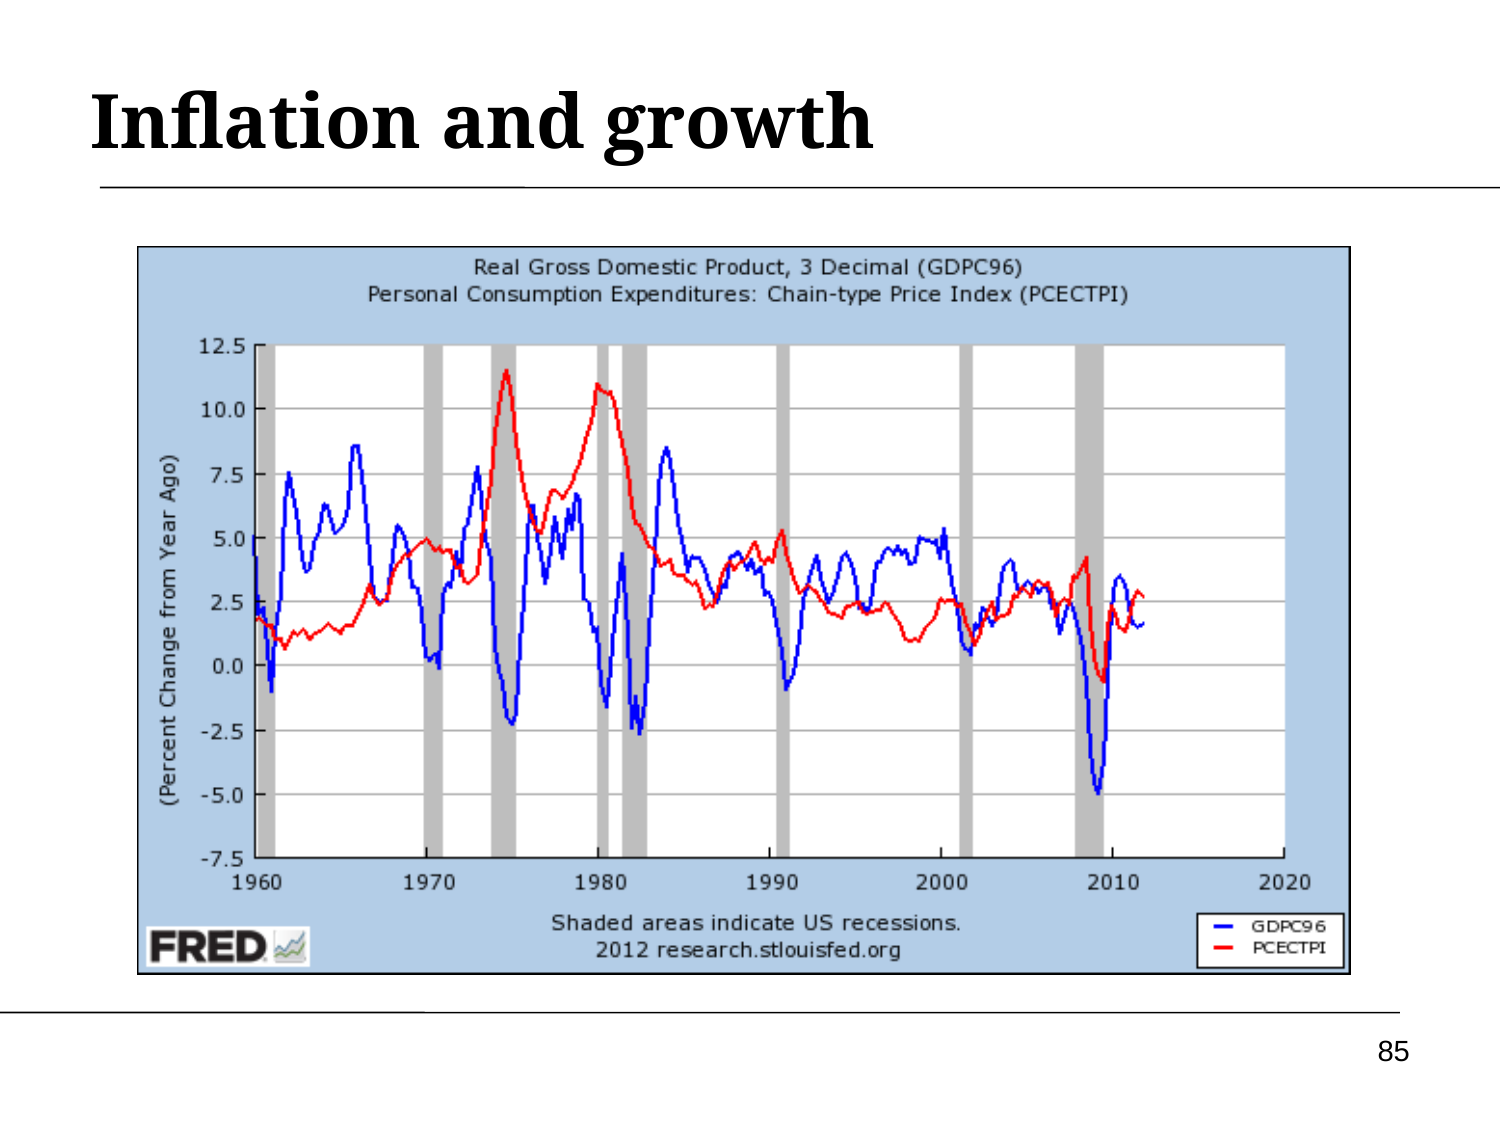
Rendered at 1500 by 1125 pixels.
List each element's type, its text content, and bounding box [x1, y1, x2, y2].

title Inflation and growth [74, 49, 1426, 188]
picture [137, 246, 1352, 976]
slide_number 85 [1074, 1024, 1426, 1103]
